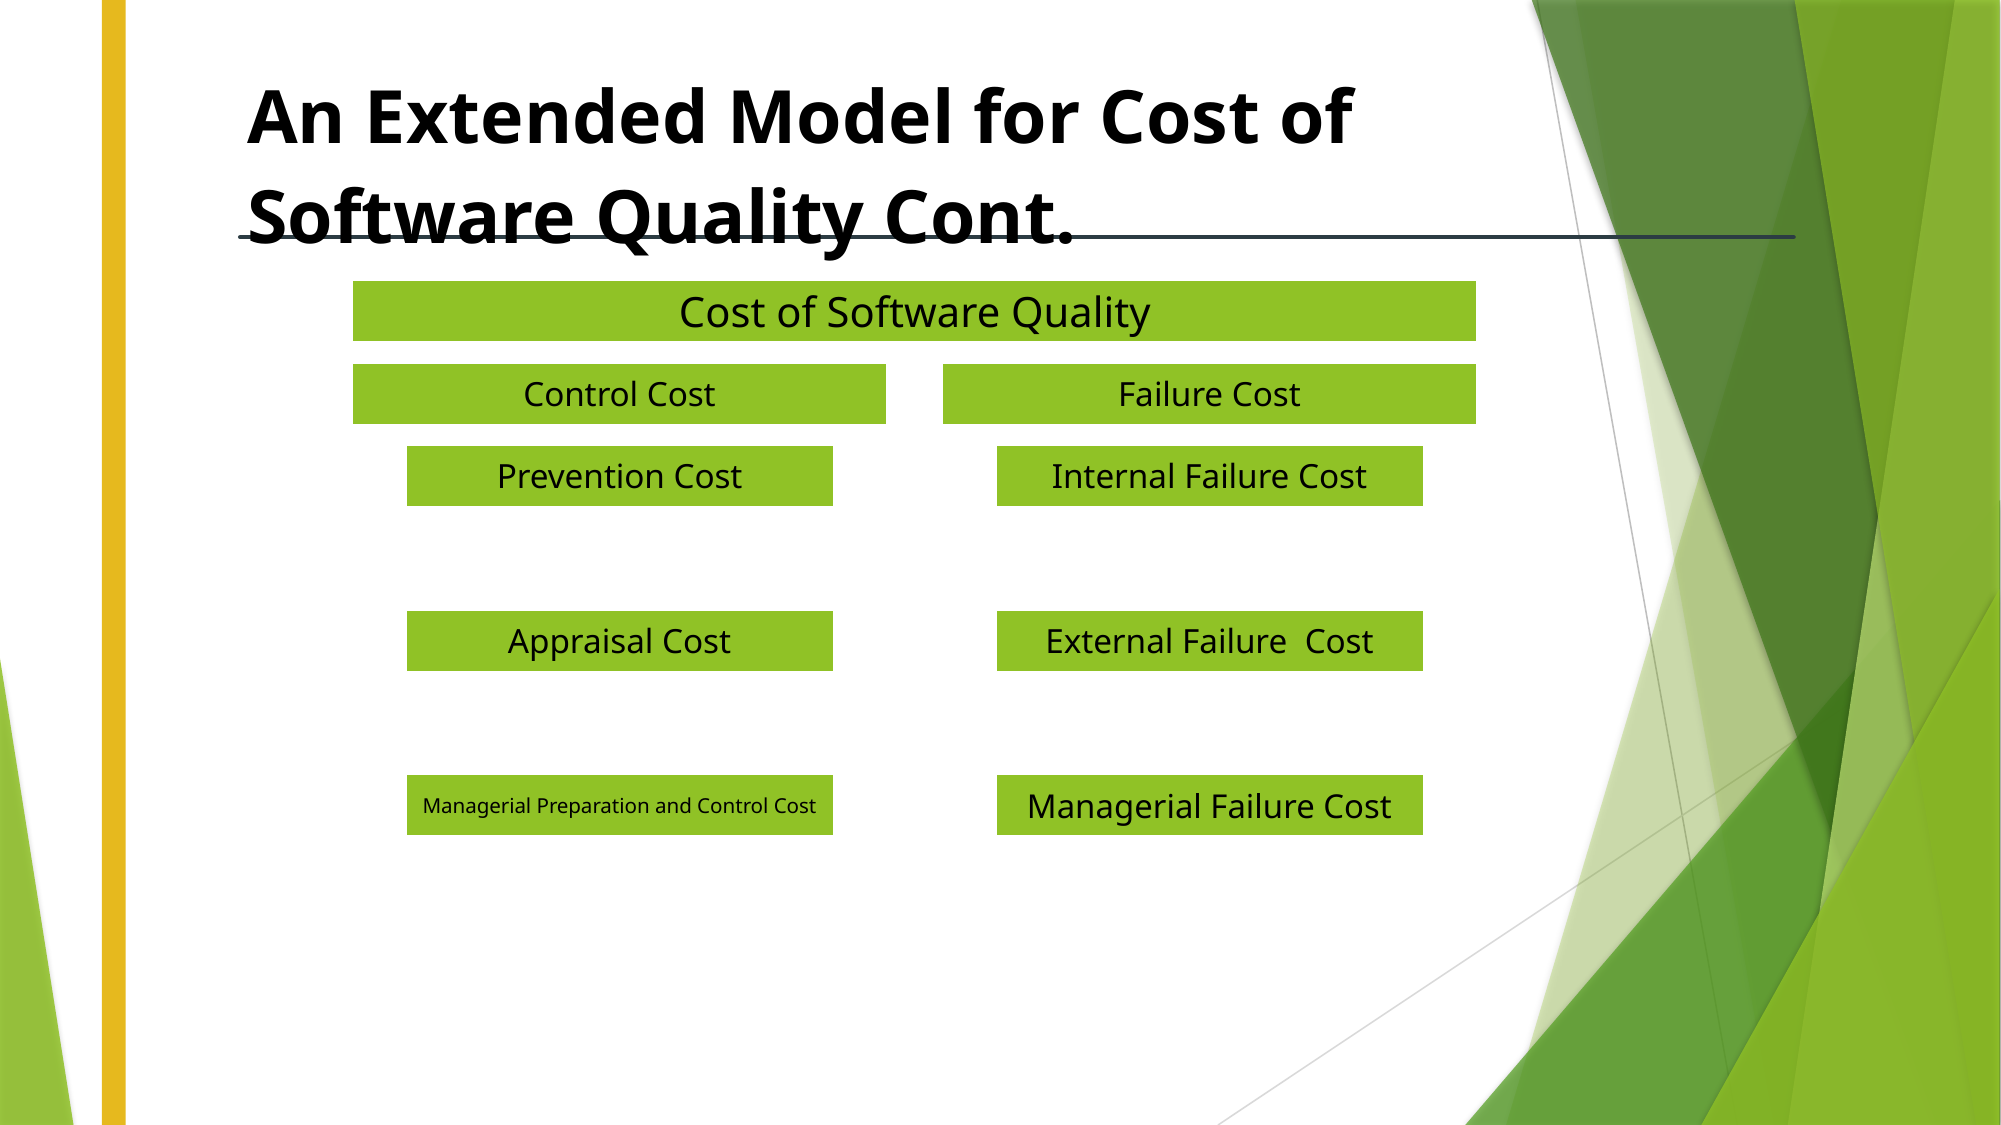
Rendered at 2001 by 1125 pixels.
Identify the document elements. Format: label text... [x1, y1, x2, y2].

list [210, 279, 1620, 1003]
title An Extended Model for Cost of Software Quality Cont. [232, 57, 1700, 275]
